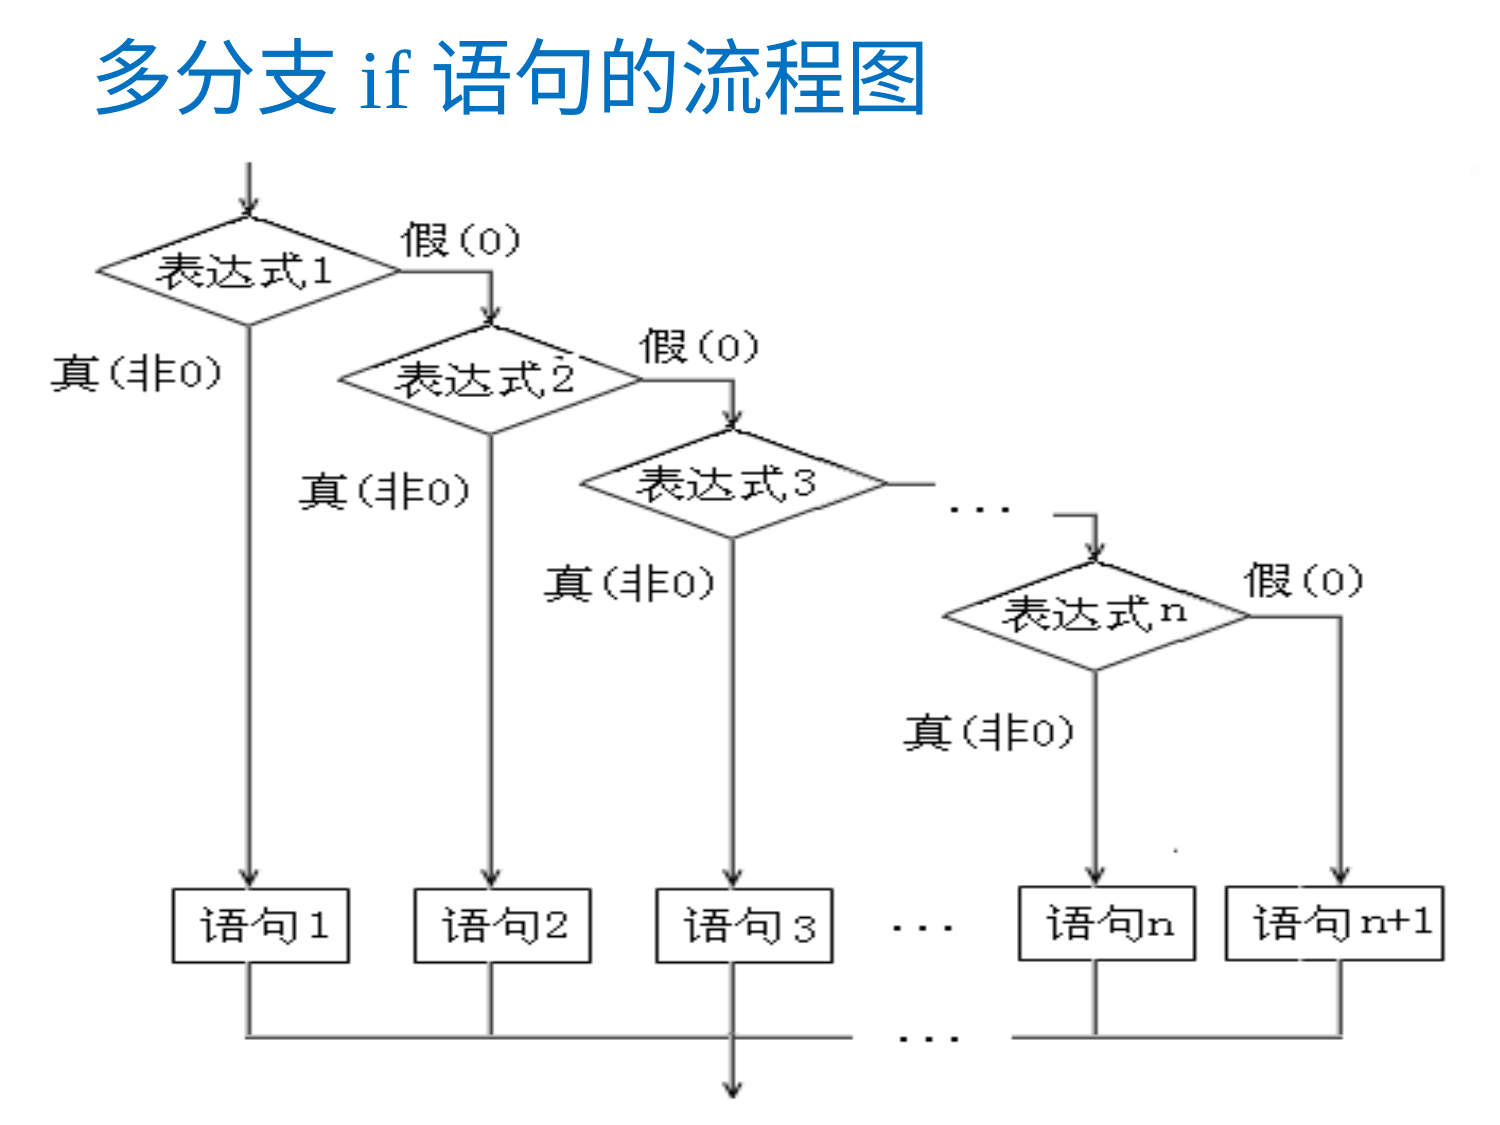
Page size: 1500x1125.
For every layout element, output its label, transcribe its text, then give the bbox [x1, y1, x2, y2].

title 多分支if语句的流程图 [75, 24, 1475, 125]
picture [17, 136, 1471, 1118]
